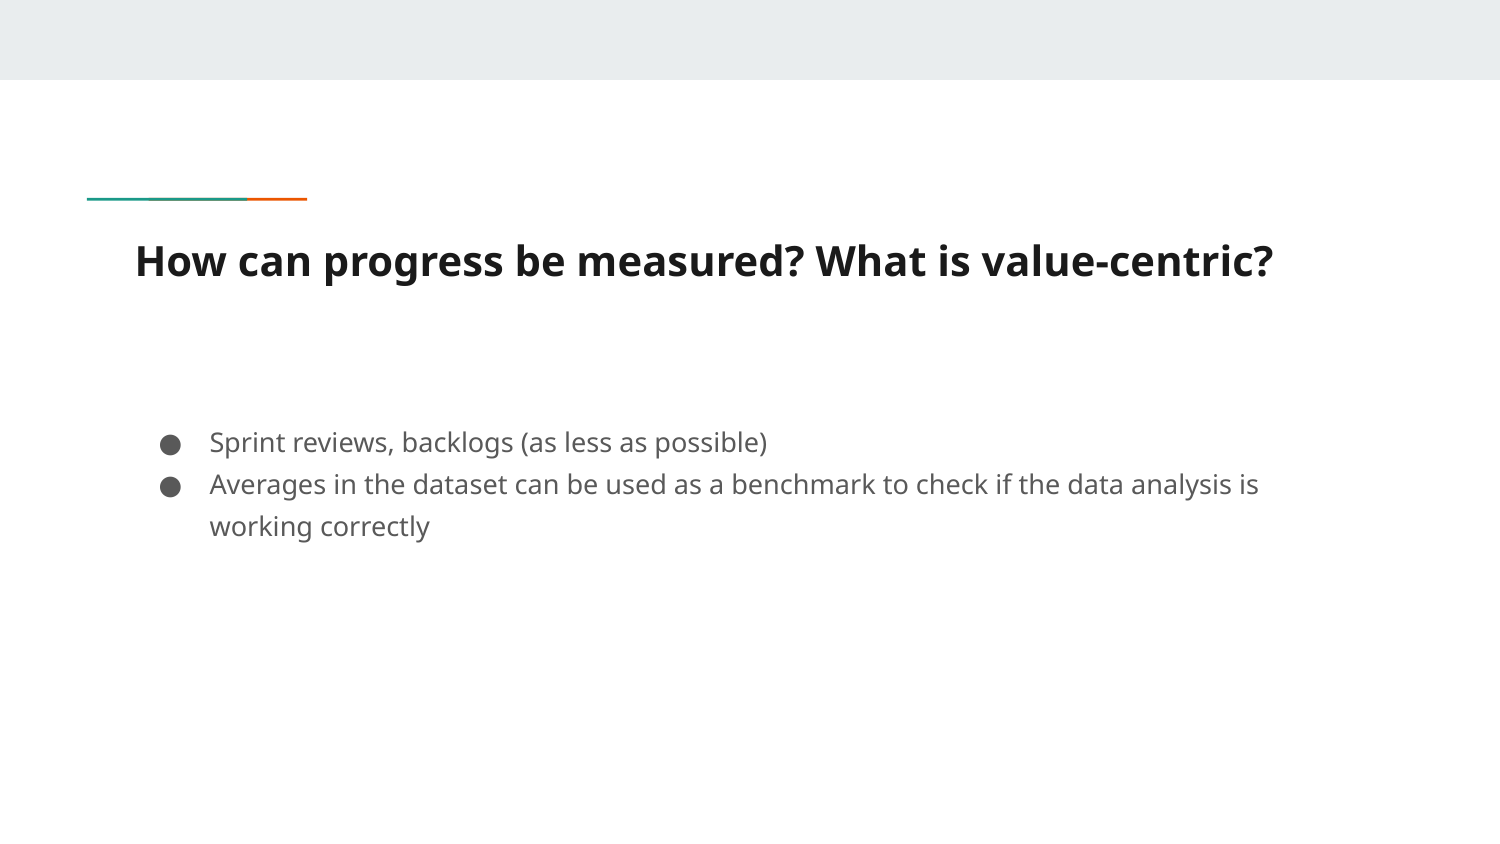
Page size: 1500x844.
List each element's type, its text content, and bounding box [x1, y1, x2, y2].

list Sprint reviews, backlogs (as less as possible) Averages in the dataset can be used as a benchmark to check if the data analysis is working correctly [119, 341, 1381, 712]
title How can progress be measured? What is value-centric? [119, 216, 1381, 305]
